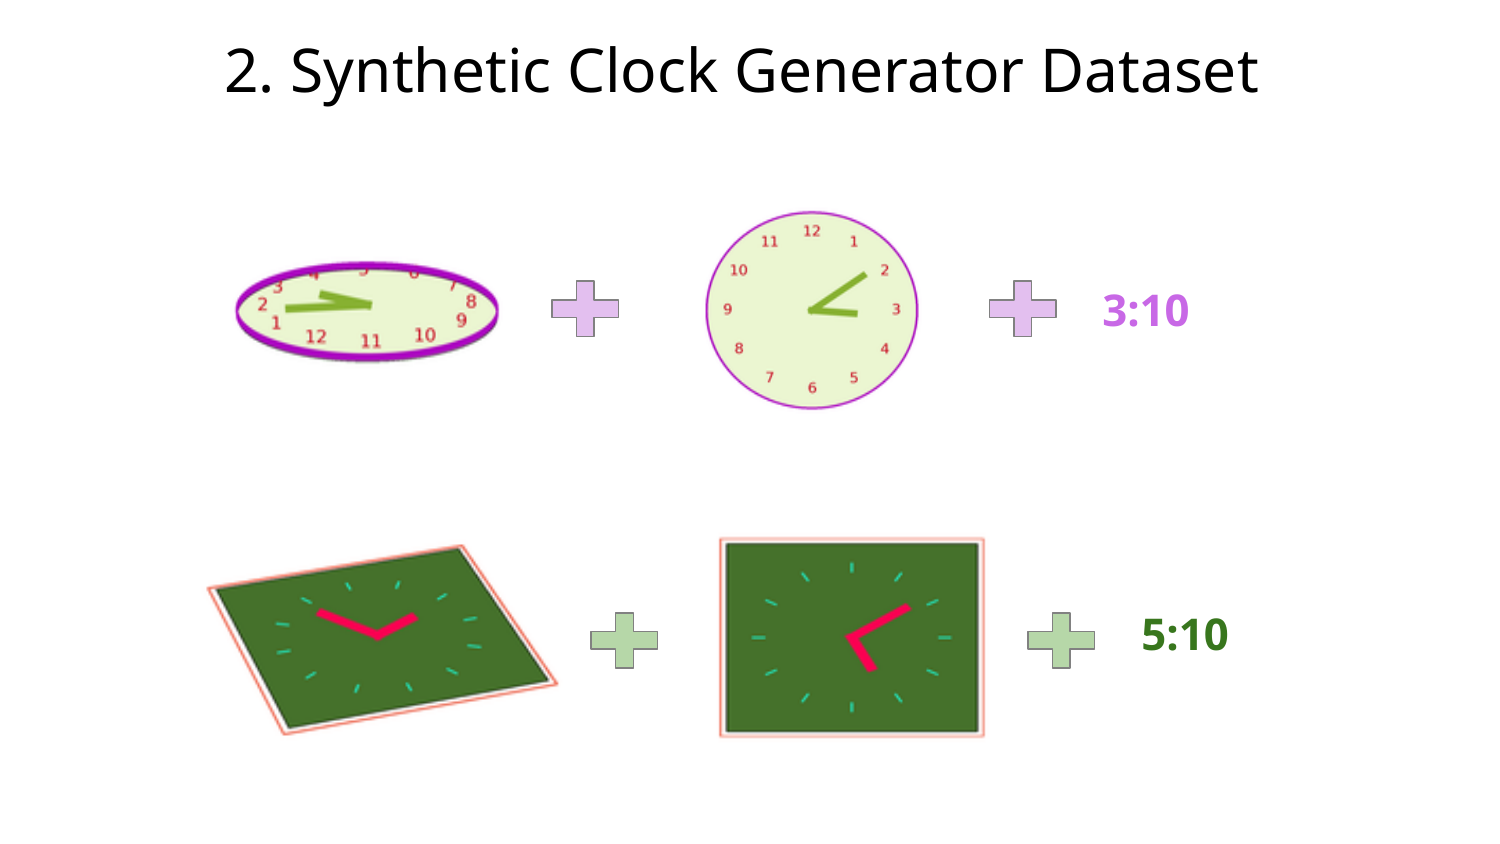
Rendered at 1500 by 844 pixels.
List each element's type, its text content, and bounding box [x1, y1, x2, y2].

text_box [591, 612, 658, 669]
text_box [989, 281, 1056, 337]
text_box 5:10 [1126, 591, 1266, 707]
picture [196, 525, 575, 755]
picture [694, 195, 929, 423]
text_box 3:10 [1087, 267, 1321, 383]
picture [213, 240, 516, 388]
picture [704, 525, 997, 755]
text_box [552, 281, 619, 337]
title 2. Synthetic Clock Generator Dataset [75, 45, 1425, 92]
text_box [1028, 612, 1095, 669]
